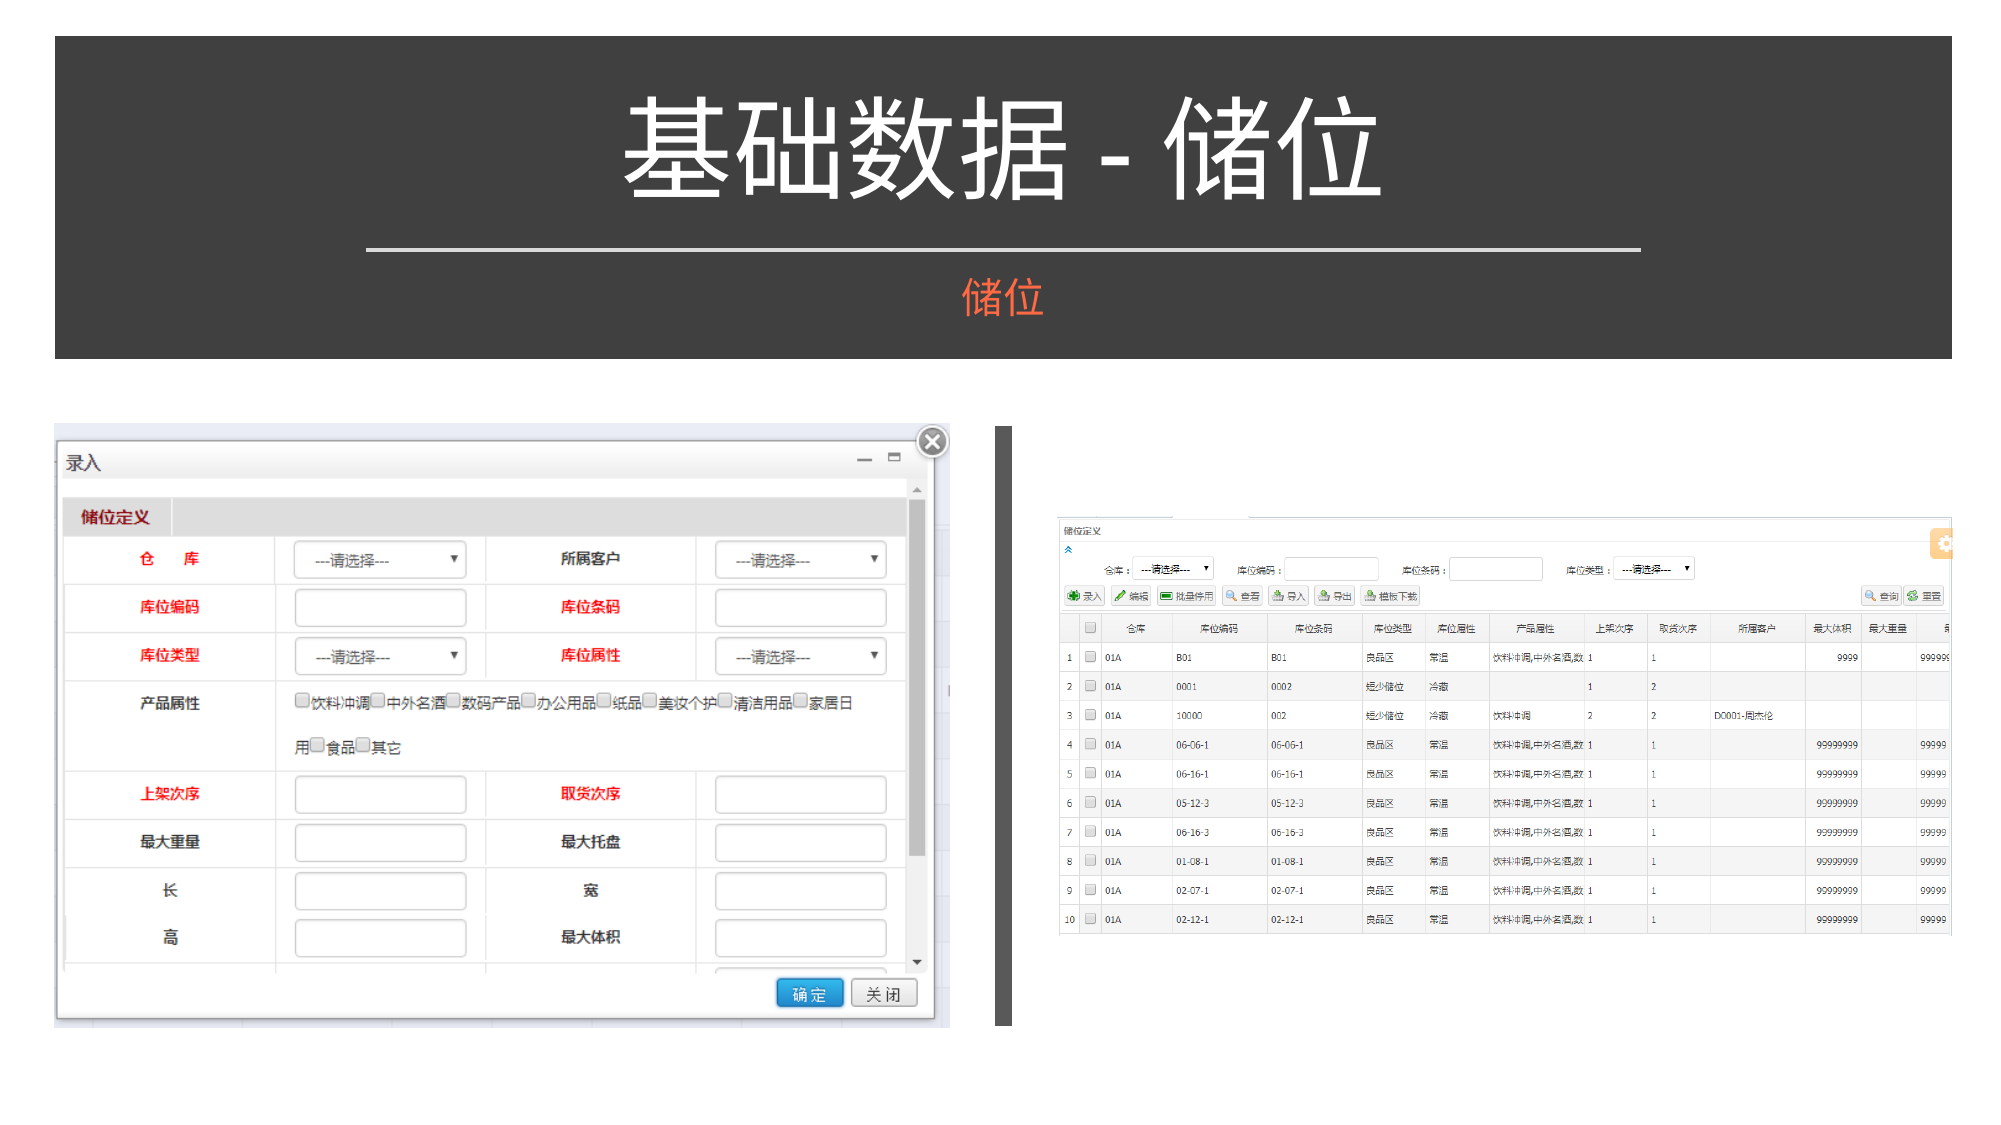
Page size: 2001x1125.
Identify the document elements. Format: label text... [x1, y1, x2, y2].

picture [54, 423, 950, 1029]
title 基础数据-储位 [89, 71, 1917, 224]
text_box [64, 45, 1942, 350]
picture [1057, 516, 1953, 936]
subtitle 储位 [253, 269, 1754, 339]
